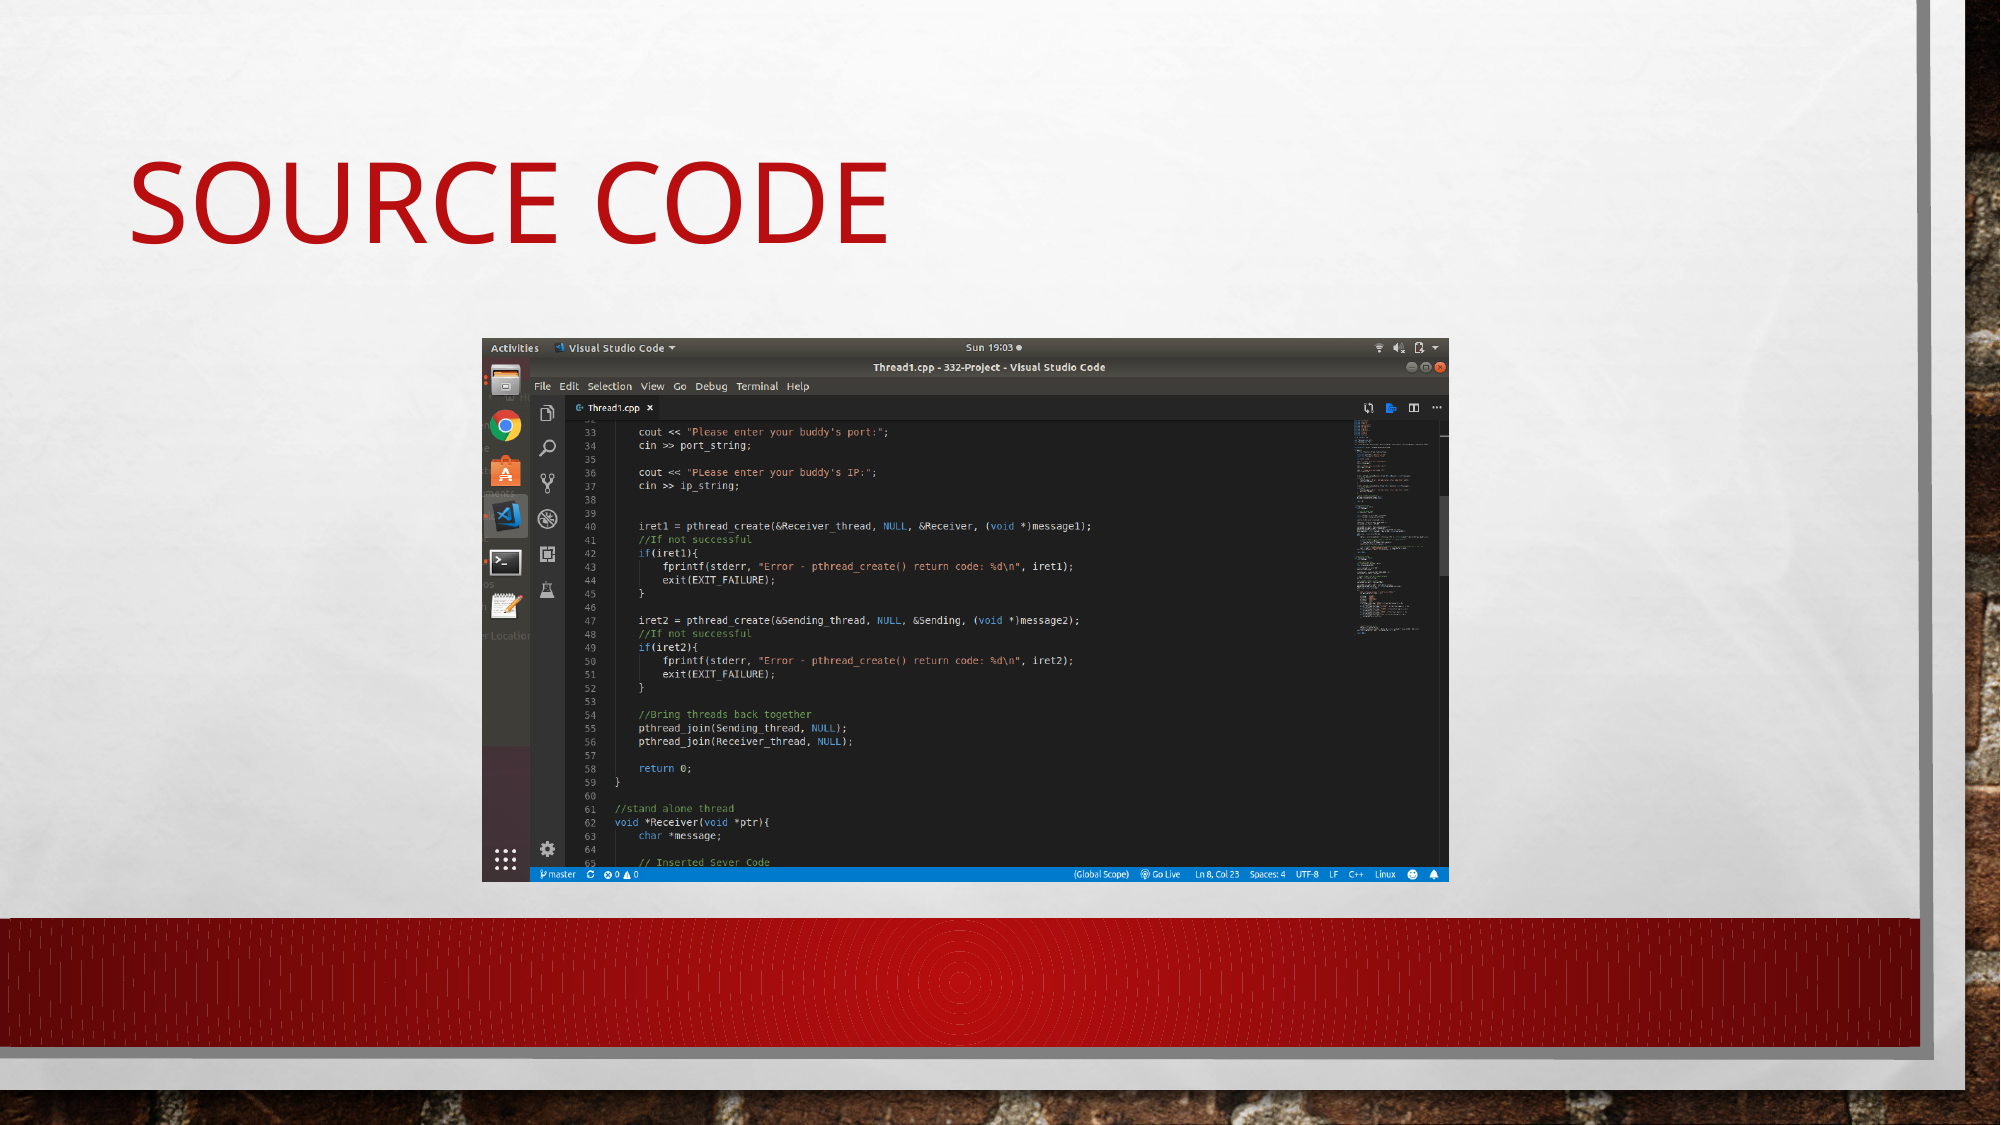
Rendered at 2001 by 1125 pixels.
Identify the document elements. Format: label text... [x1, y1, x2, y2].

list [481, 338, 1449, 883]
picture [0, 0, 2000, 1125]
title Source code [112, 112, 1818, 302]
